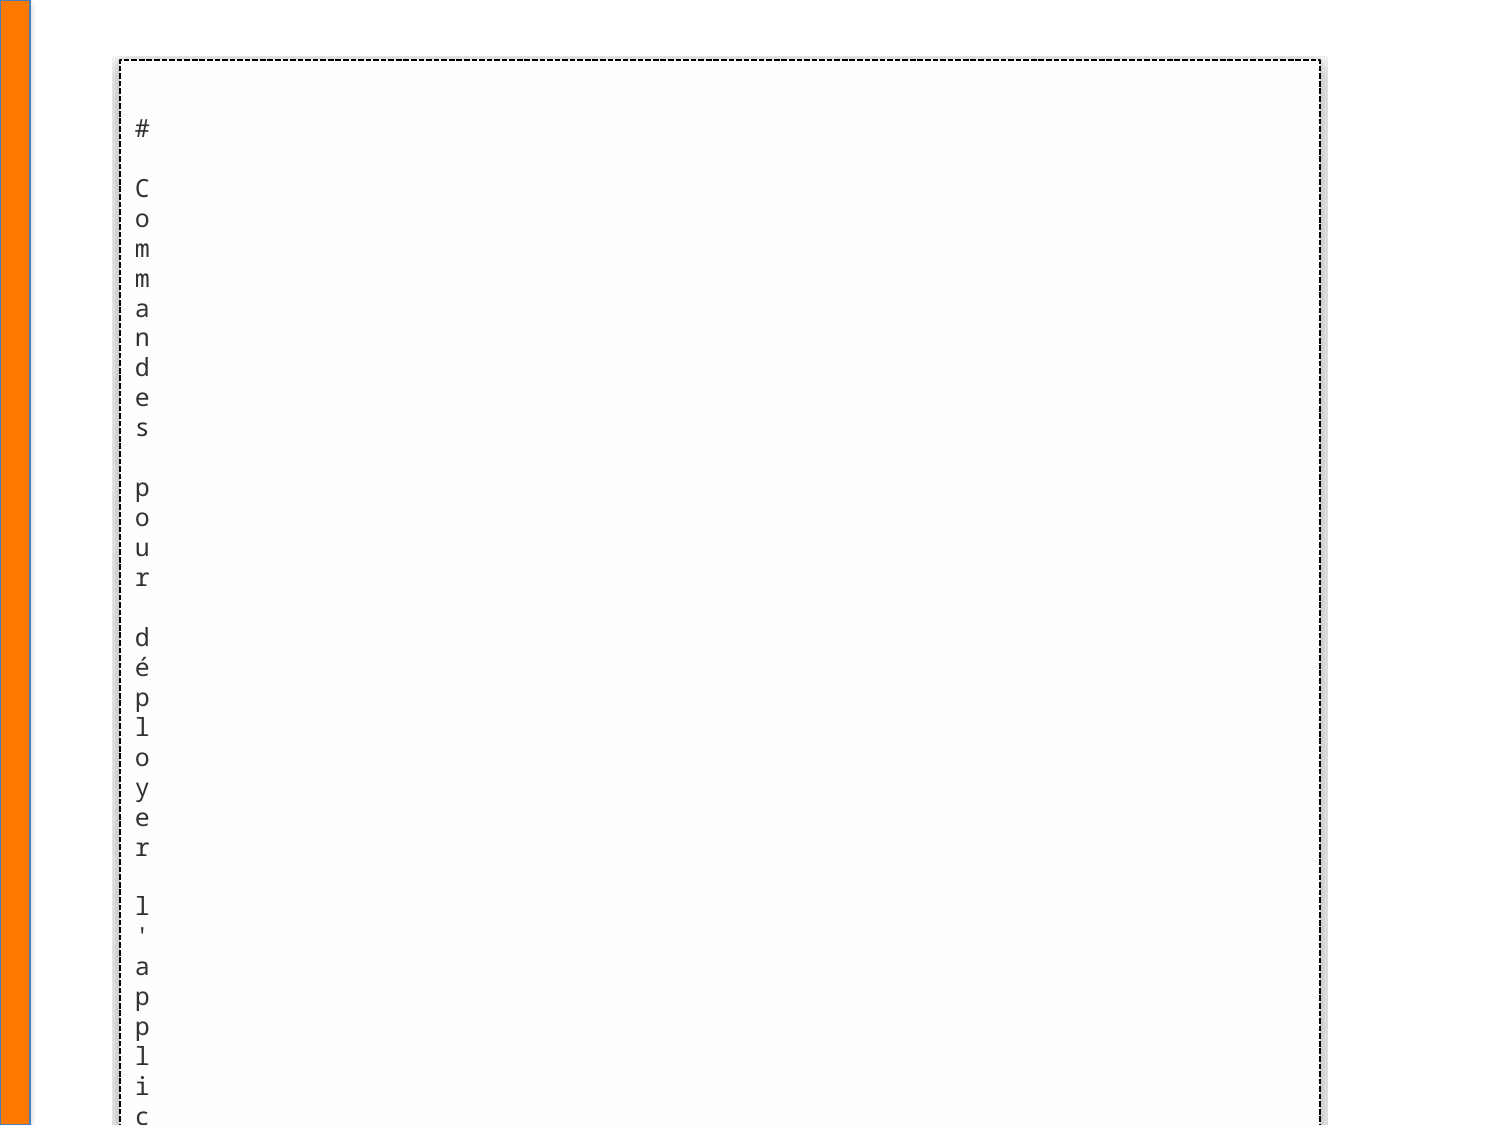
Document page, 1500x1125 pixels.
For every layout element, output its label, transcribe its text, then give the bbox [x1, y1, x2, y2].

text_box [0, 0, 31, 1125]
text_box # C o m m a n d e s p o u r d é p l o y e r l ' a p p l i c a t i o n l o c a l e m e n t d o c k e r b u i l d - t m y - j a v a - a p p . d o c k e r r u n m y - j a v a - a p p [119, 60, 1320, 1125]
